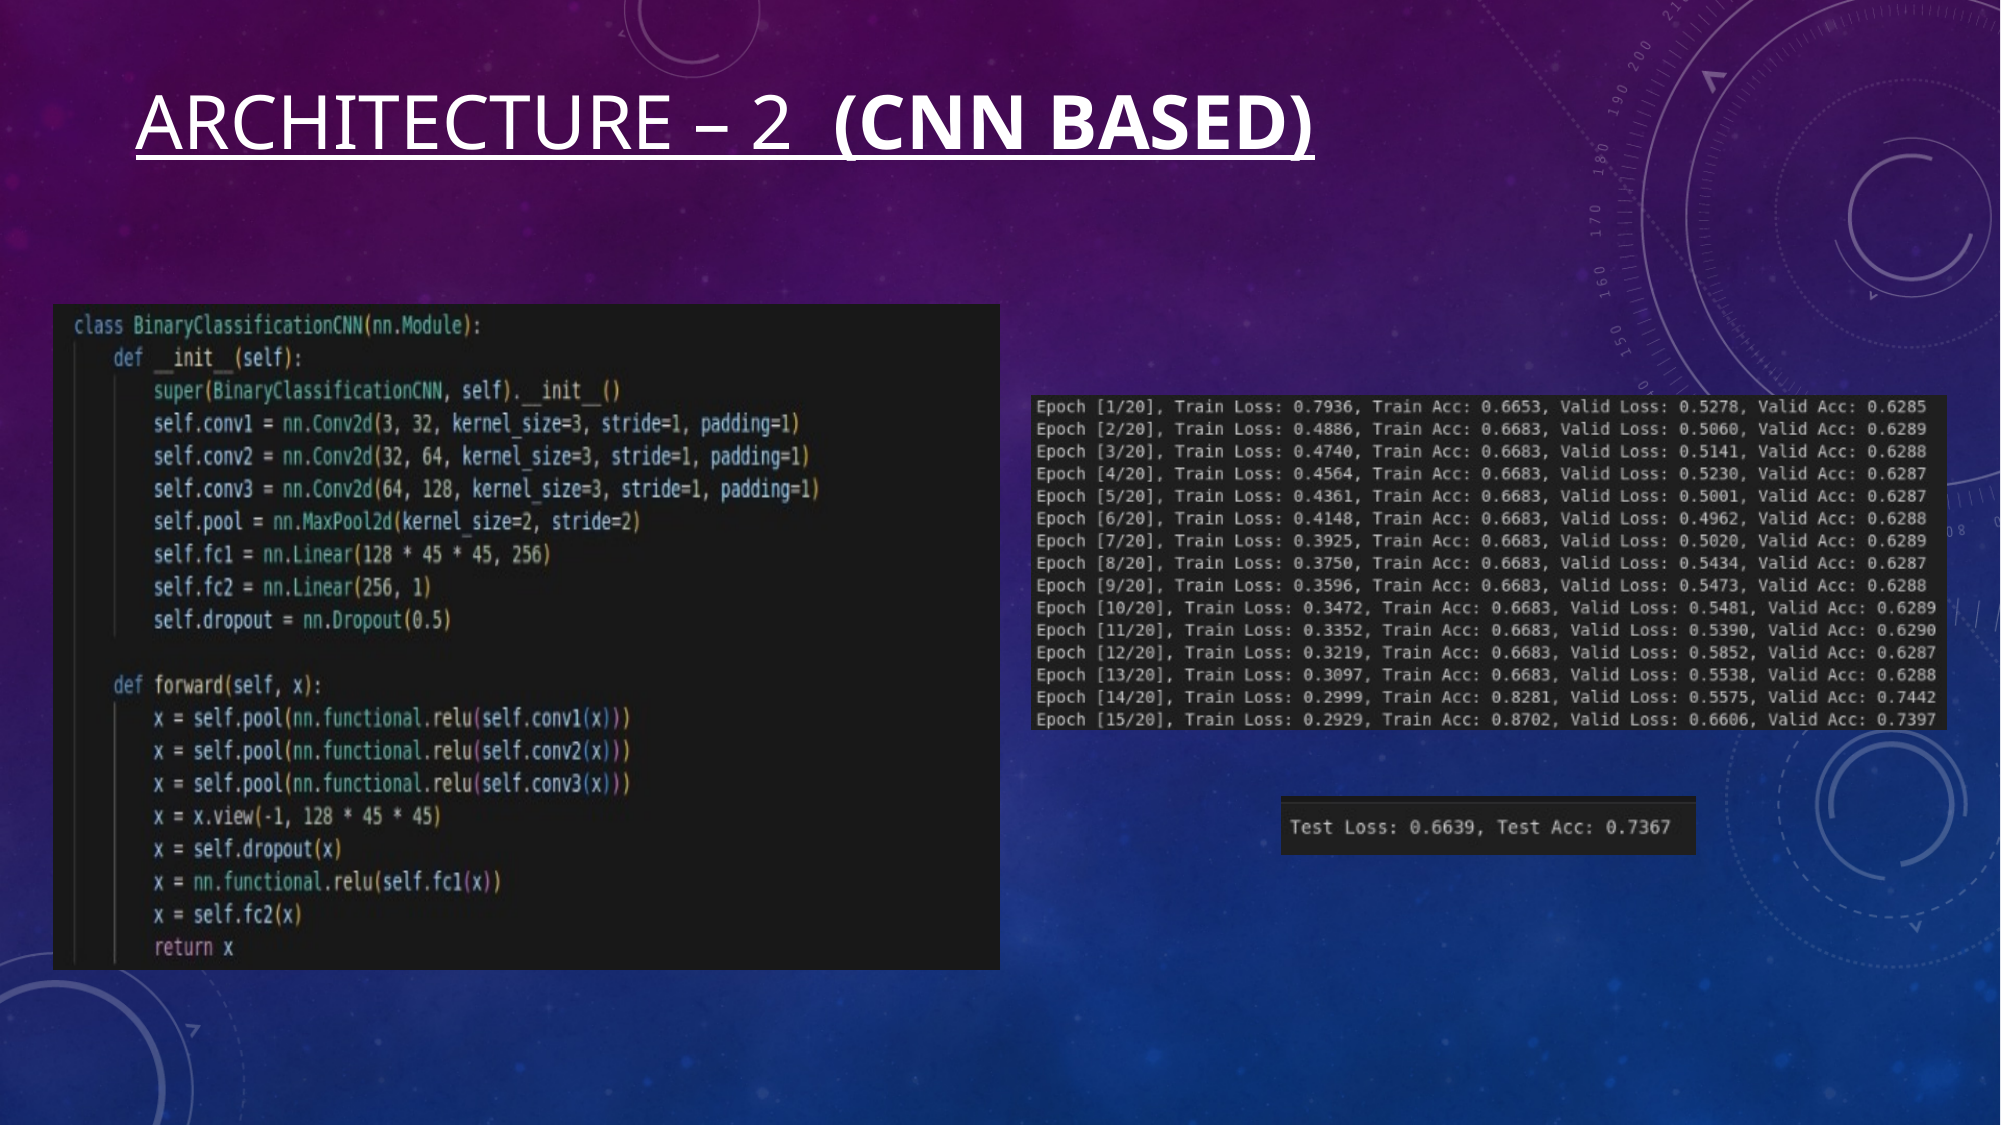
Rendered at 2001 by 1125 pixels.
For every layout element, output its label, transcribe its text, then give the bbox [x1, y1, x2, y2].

picture [0, 0, 2001, 1125]
title Architecture – 2 (CNN Based) [120, 0, 1783, 239]
